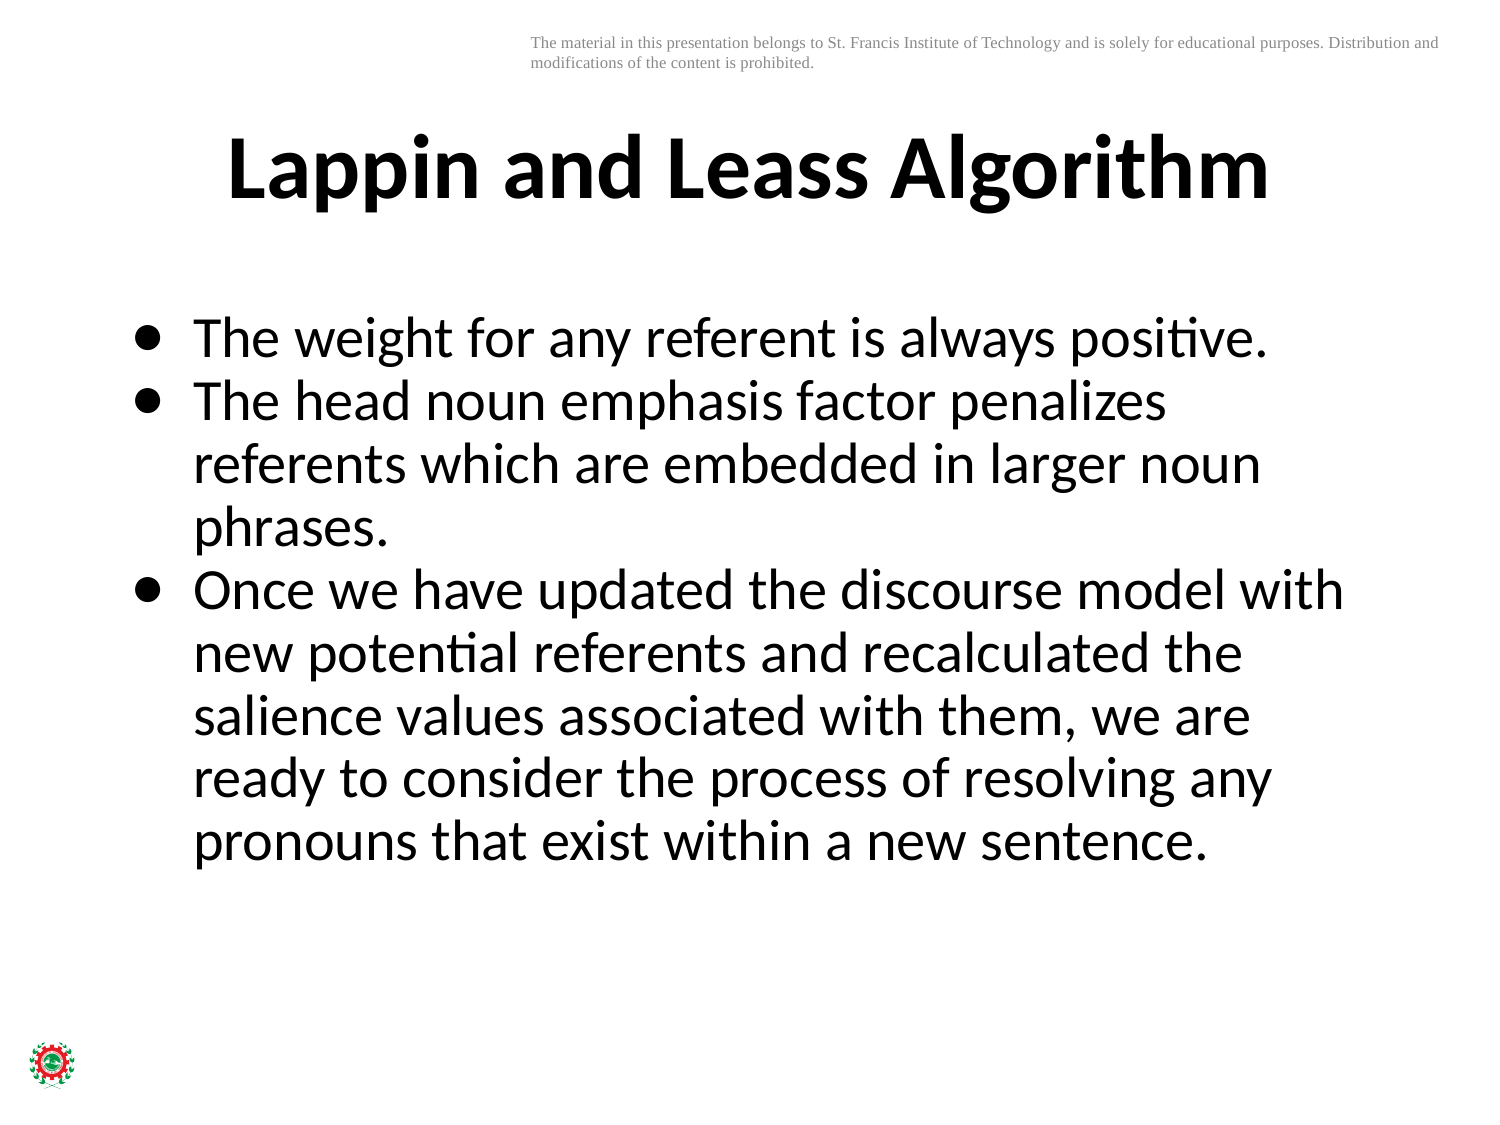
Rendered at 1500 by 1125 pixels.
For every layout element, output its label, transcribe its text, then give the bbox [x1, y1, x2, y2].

title Lappin and Leass Algorithm [103, 59, 1397, 278]
list The weight for any referent is always positive. The head noun emphasis factor penalizes referents which are embedded in larger noun phrases. Once we have updated the discourse model with new potential referents and recalculated the salience values associated with them, we are ready to consider the process of resolving any pronouns that exist within a new sentence. [103, 299, 1397, 1014]
picture [29, 1042, 75, 1089]
